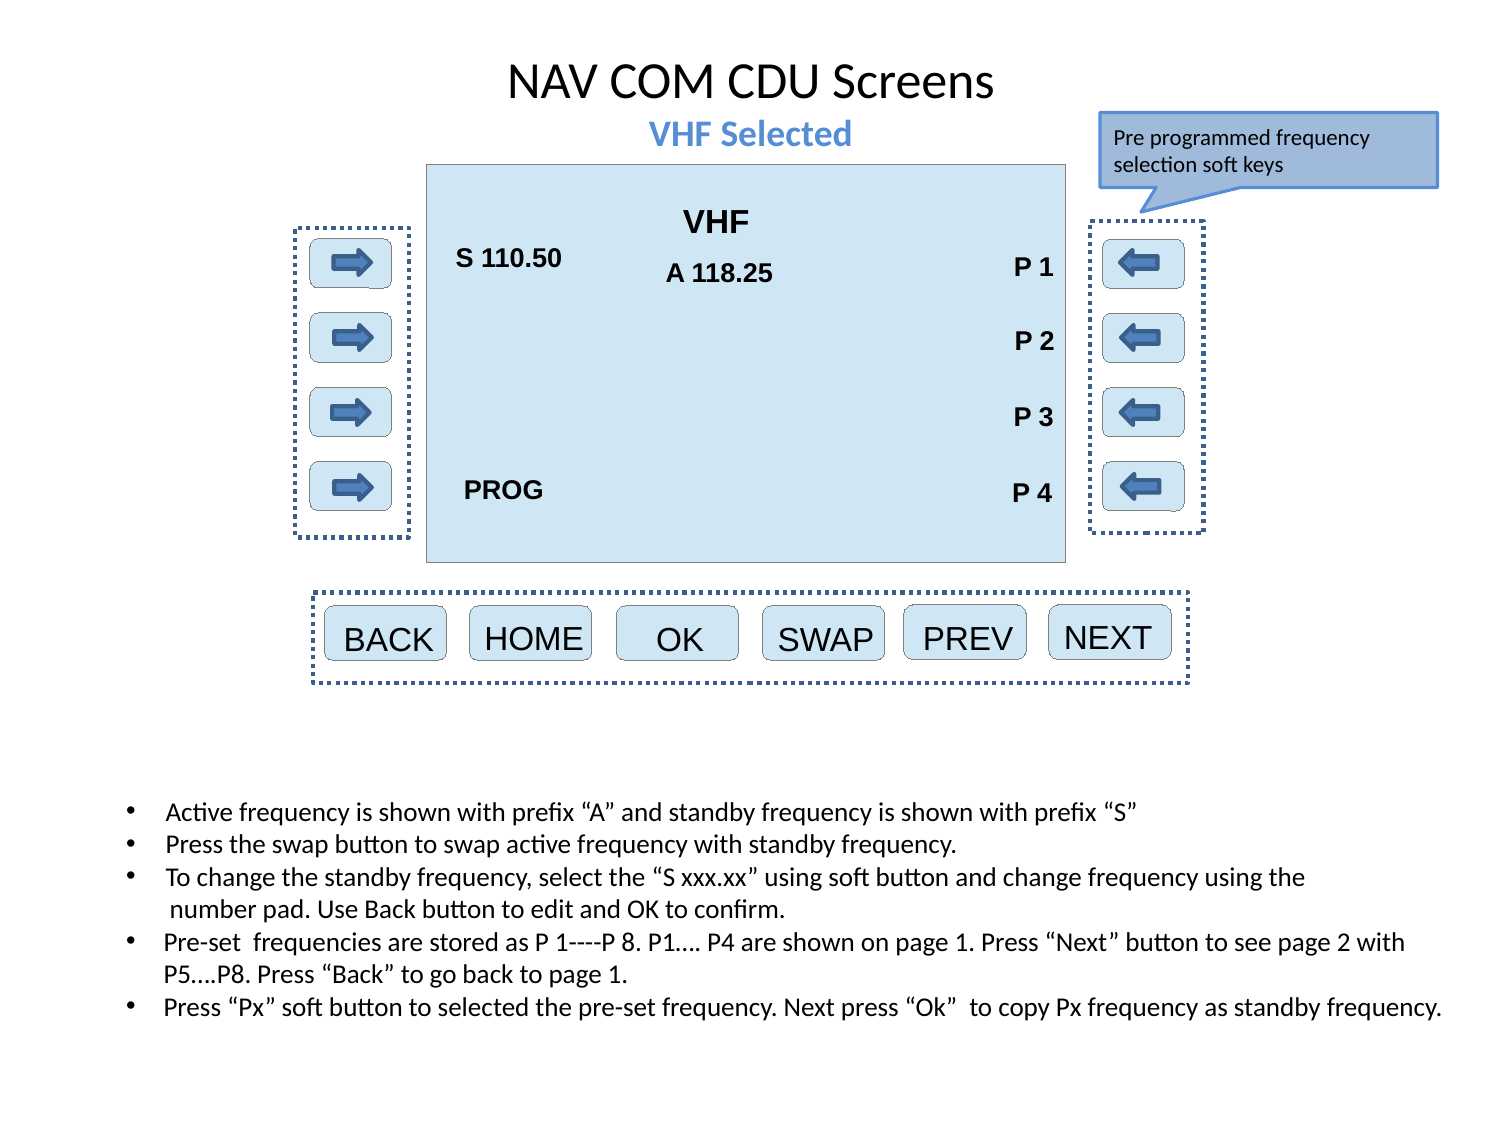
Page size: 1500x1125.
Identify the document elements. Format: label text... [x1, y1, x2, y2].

text_box [1118, 398, 1161, 427]
text_box Pre programmed frequency selection soft keys [1097, 110, 1440, 215]
text_box [311, 590, 1190, 685]
text_box [426, 164, 1066, 563]
text_box A 118.25 [652, 248, 794, 295]
text_box [330, 398, 372, 427]
text_box P 3 [1000, 392, 1068, 439]
text_box [1118, 323, 1161, 352]
text_box PROG [450, 465, 557, 512]
text_box [1088, 219, 1206, 535]
text_box Active frequency is shown with prefix “A” and standby frequency is shown with prefix “S” Press the swap button to swap active frequency with standby frequency. To change the standby frequency, select the “S xxx.xx” using soft button and change frequency using the number pad. Use Back button to edit and OK to confirm. Pre-set frequencies are stored as P 1----P 8. P1…. P4 are shown on page 1. Press “Next” button to see page 2 with P5….P8. Press “Back” to go back to page 1. Press “Px” soft button to selected the pre-set frequency. Next press “Ok” to copy Px frequency as standby frequency. [112, 787, 1460, 1029]
text_box [331, 248, 374, 277]
text_box VHF [669, 193, 763, 247]
text_box NEXT [1050, 609, 1167, 663]
text_box P 1 [1000, 242, 1068, 289]
text_box [1119, 471, 1162, 501]
text_box [332, 323, 374, 352]
text_box [903, 604, 1026, 659]
text_box [293, 226, 411, 540]
text_box [332, 473, 374, 502]
text_box P 2 [1001, 316, 1069, 363]
text_box P 4 [998, 468, 1066, 515]
title NAV COM CDU Screens VHF Selected [76, 29, 1426, 233]
text_box S 110.50 [442, 233, 576, 280]
text_box PREV [909, 610, 1028, 664]
text_box [1117, 248, 1160, 277]
text_box [1048, 604, 1172, 658]
